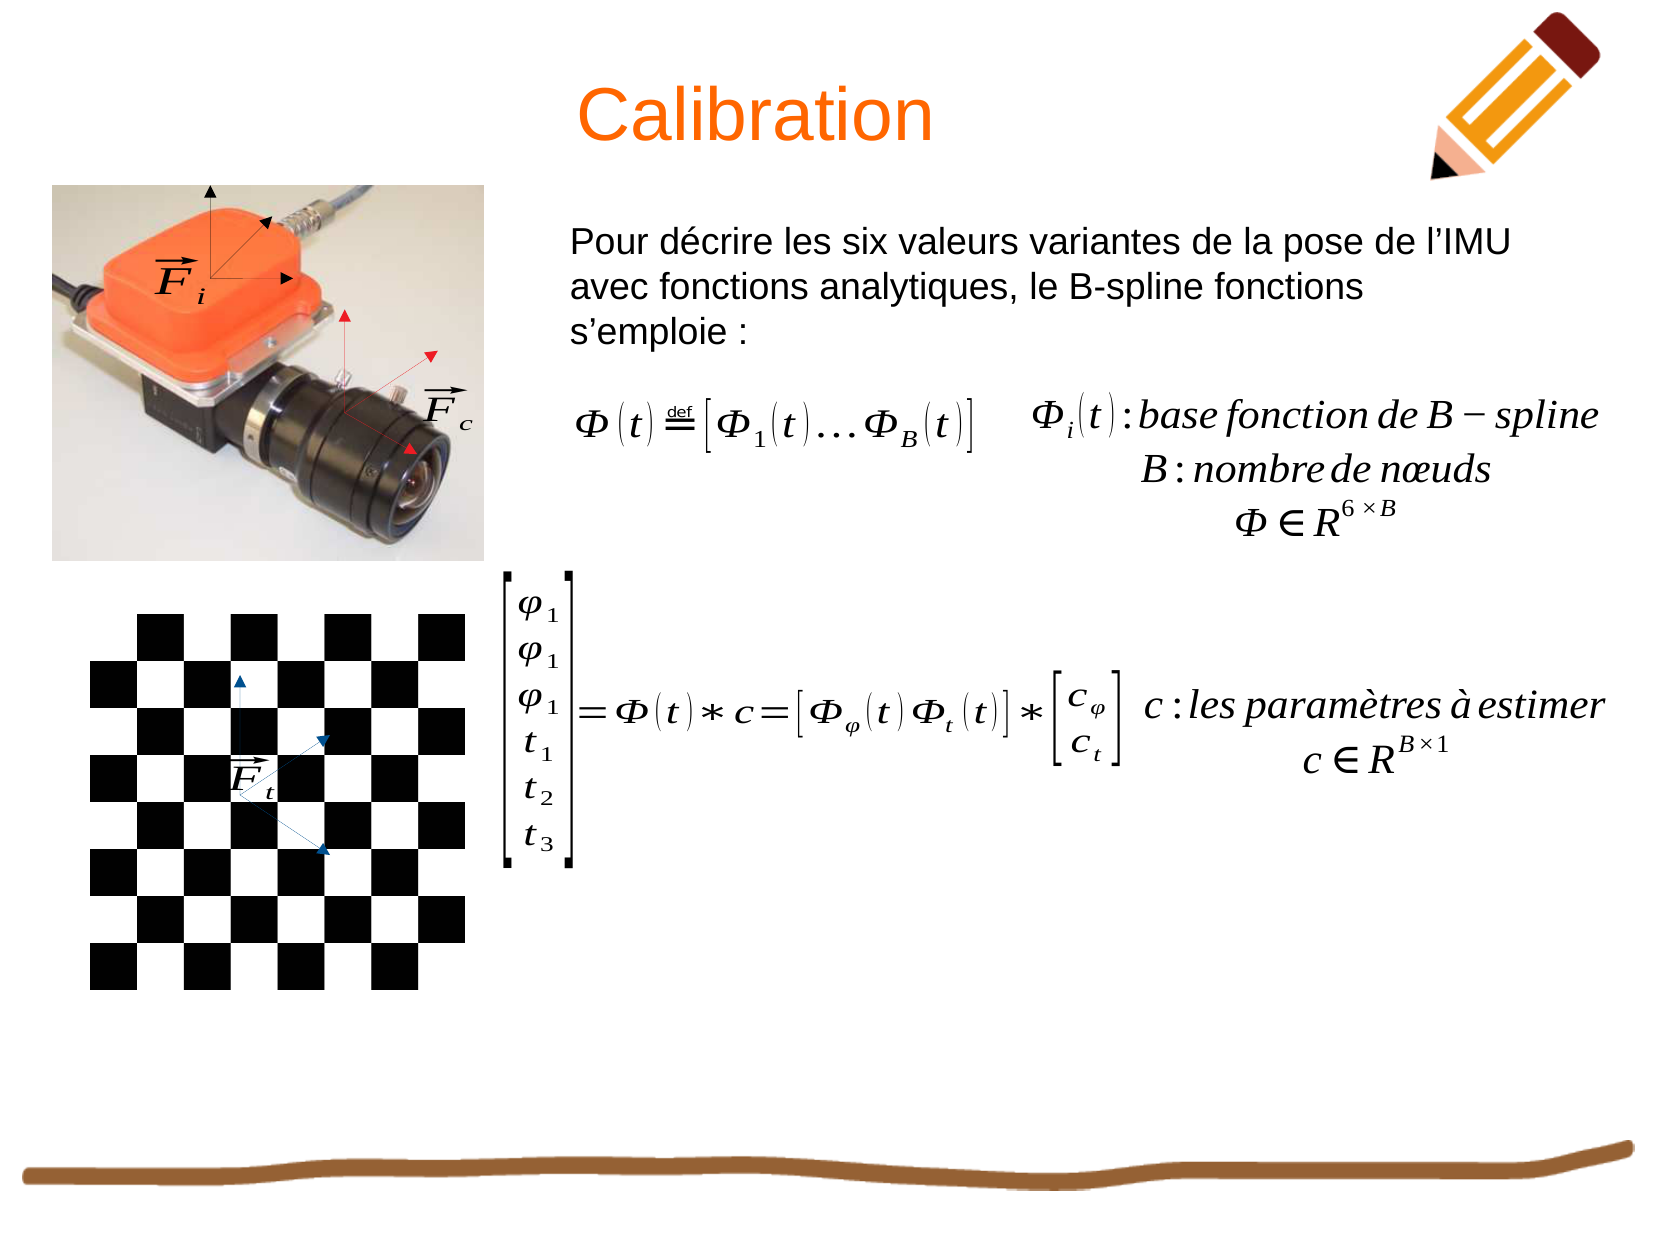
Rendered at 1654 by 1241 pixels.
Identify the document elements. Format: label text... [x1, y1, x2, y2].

picture [22, 1140, 1635, 1191]
picture [1430, 12, 1601, 181]
text_box Pour décrire les six valeurs variantes de la pose de l’IMU avec fonctions analytiques, le B-spline fonctions s’emploie : [554, 209, 1530, 351]
picture [89, 614, 466, 991]
picture [52, 184, 485, 561]
text_box Calibration [82, 49, 1430, 172]
